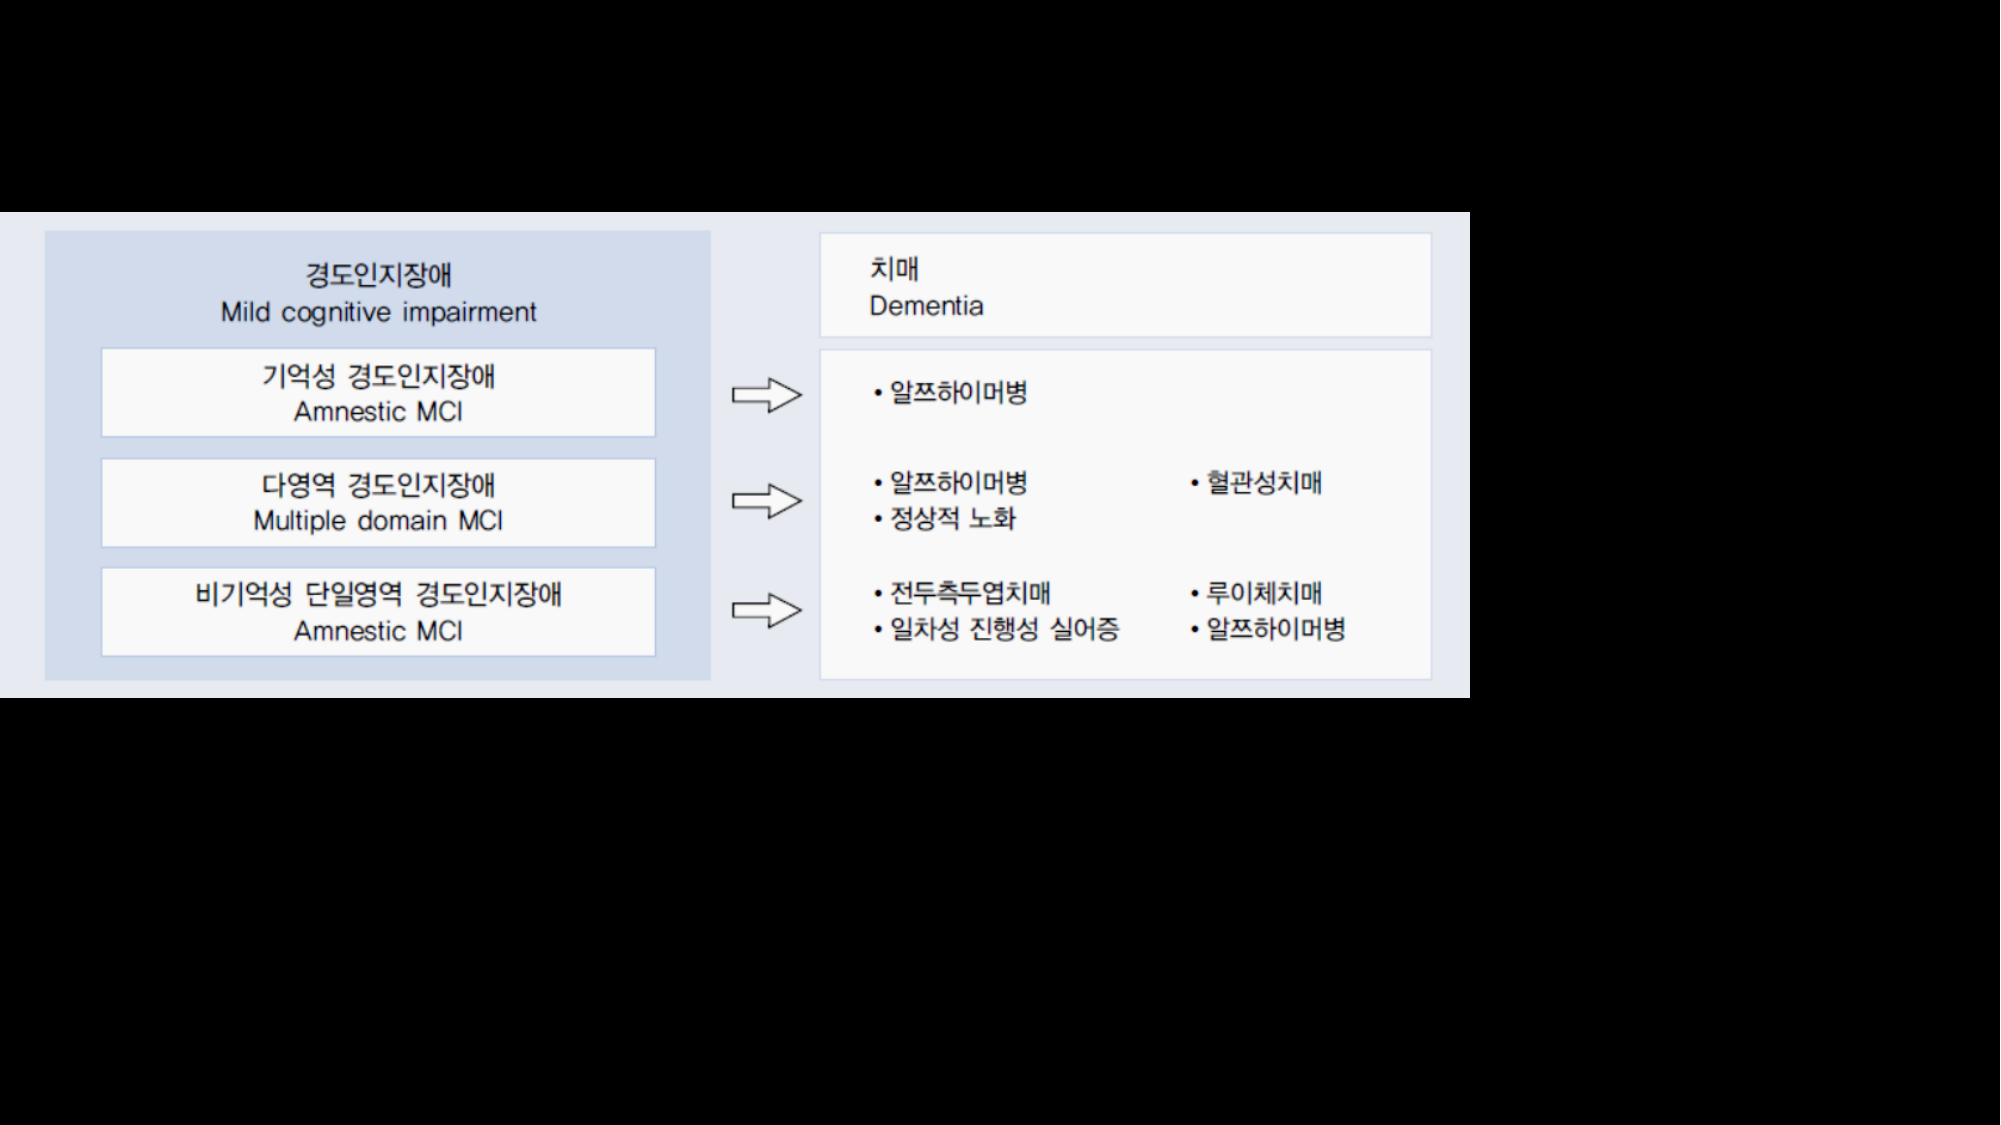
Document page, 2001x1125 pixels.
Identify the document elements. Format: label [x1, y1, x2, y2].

picture [0, 212, 1470, 698]
